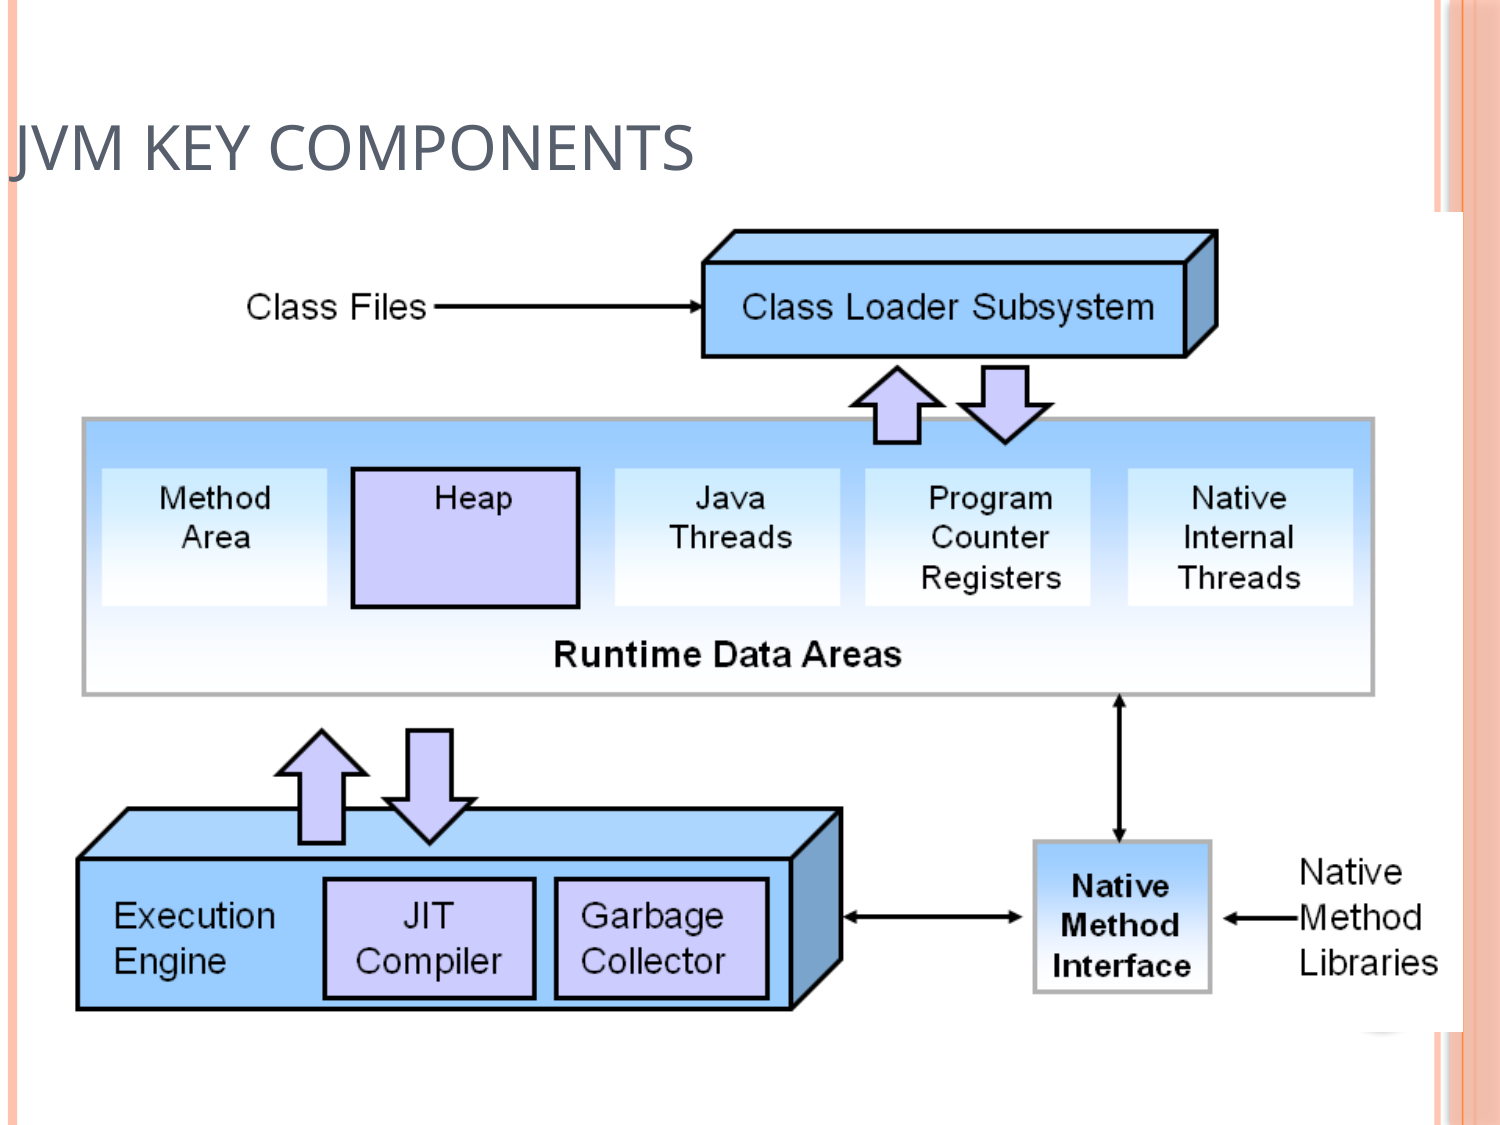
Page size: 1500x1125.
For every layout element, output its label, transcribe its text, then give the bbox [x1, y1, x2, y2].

picture [24, 211, 1463, 1032]
title JVM Key Components [0, 50, 1275, 191]
